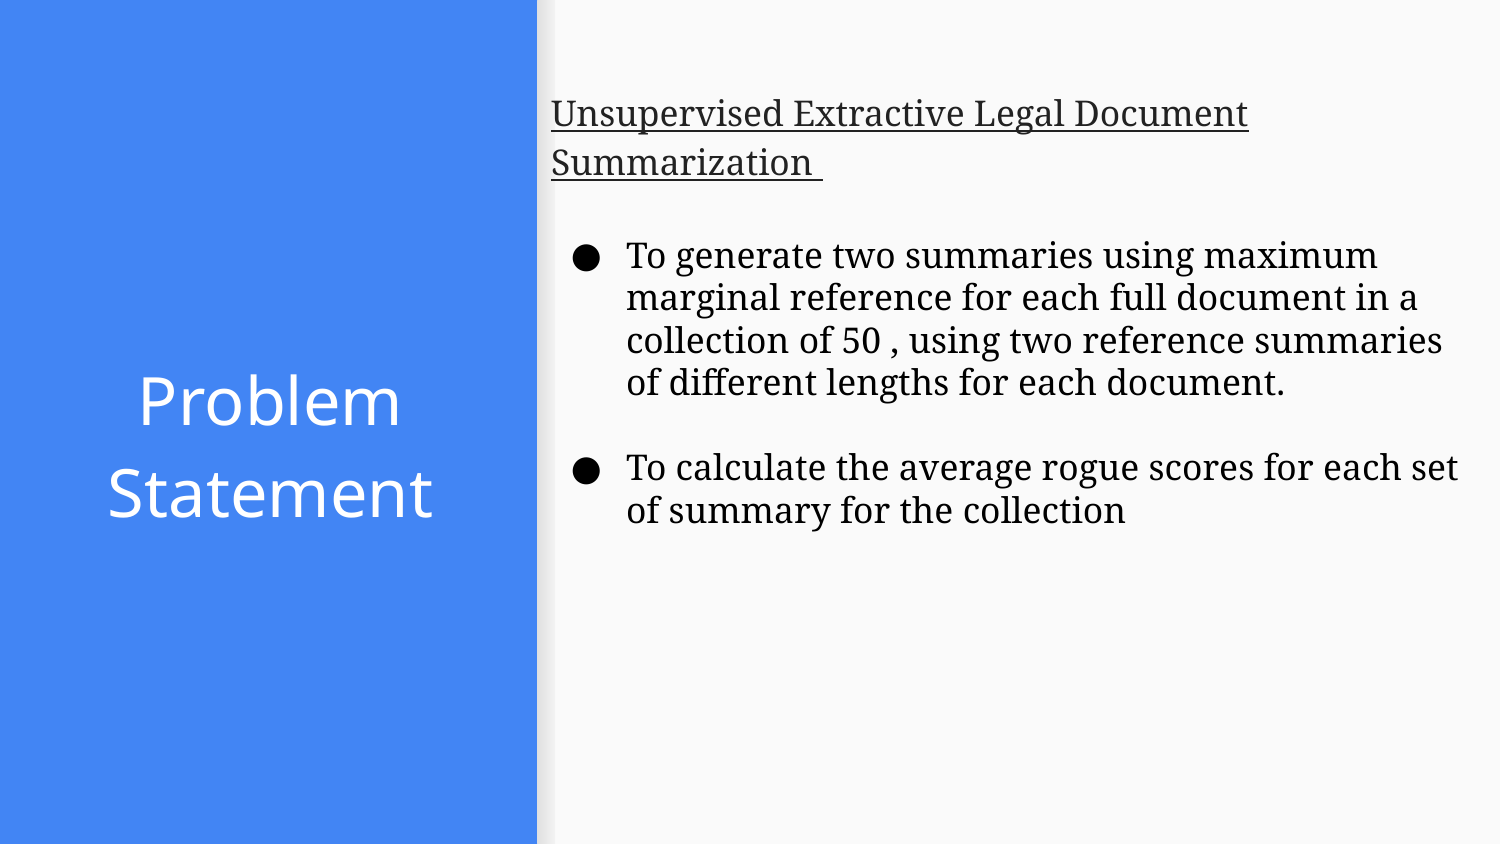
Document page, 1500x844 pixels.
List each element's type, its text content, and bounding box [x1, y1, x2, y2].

title Problem Statement [29, 272, 513, 546]
text_box Unsupervised Extractive Legal Document Summarization To generate two summaries using maximum marginal reference for each full document in a collection of 50 , using two reference summaries of different lengths for each document. To calculate the average rogue scores for each set of summary for the collection [536, 70, 1500, 678]
